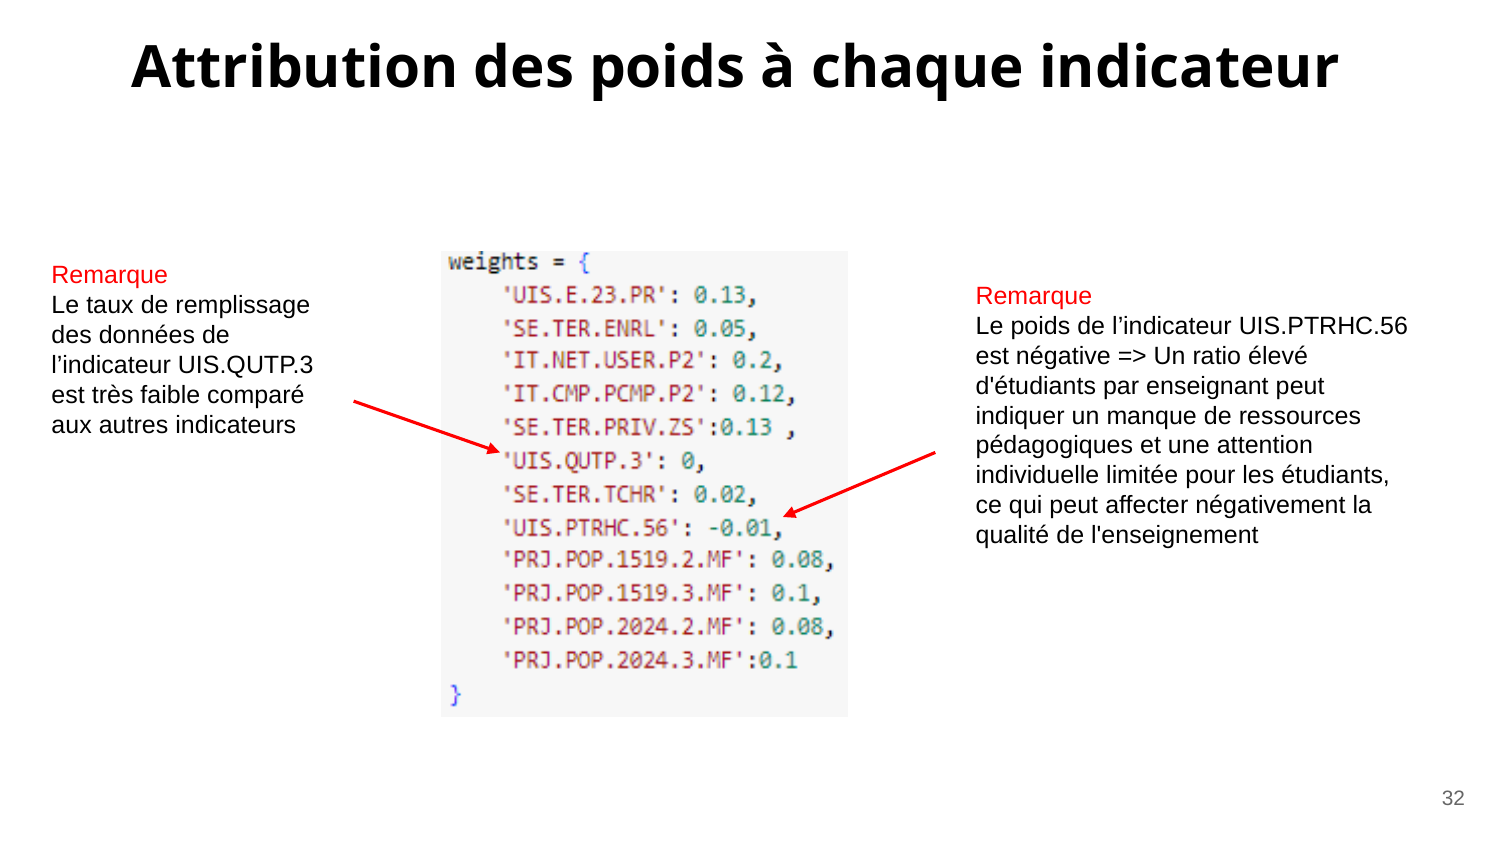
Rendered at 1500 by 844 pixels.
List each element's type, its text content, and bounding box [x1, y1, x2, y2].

picture [441, 251, 848, 718]
slide_number 32 [1389, 764, 1480, 830]
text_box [782, 452, 936, 518]
text_box Remarque Le taux de remplissage des données de l’indicateur UIS.QUTP.3 est très faible comparé aux autres indicateurs [36, 251, 354, 446]
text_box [353, 400, 501, 453]
title Attribution des poids à chaque indicateur [36, 14, 1435, 109]
text_box Remarque Le poids de l’indicateur UIS.PTRHC.56 est négative => Un ratio élevé d'étudiants par enseignant peut indiquer un manque de ressources pédagogiques et une attention individuelle limitée pour les étudiants, ce qui peut affecter négativement la qualité de l'enseignement [960, 271, 1435, 557]
